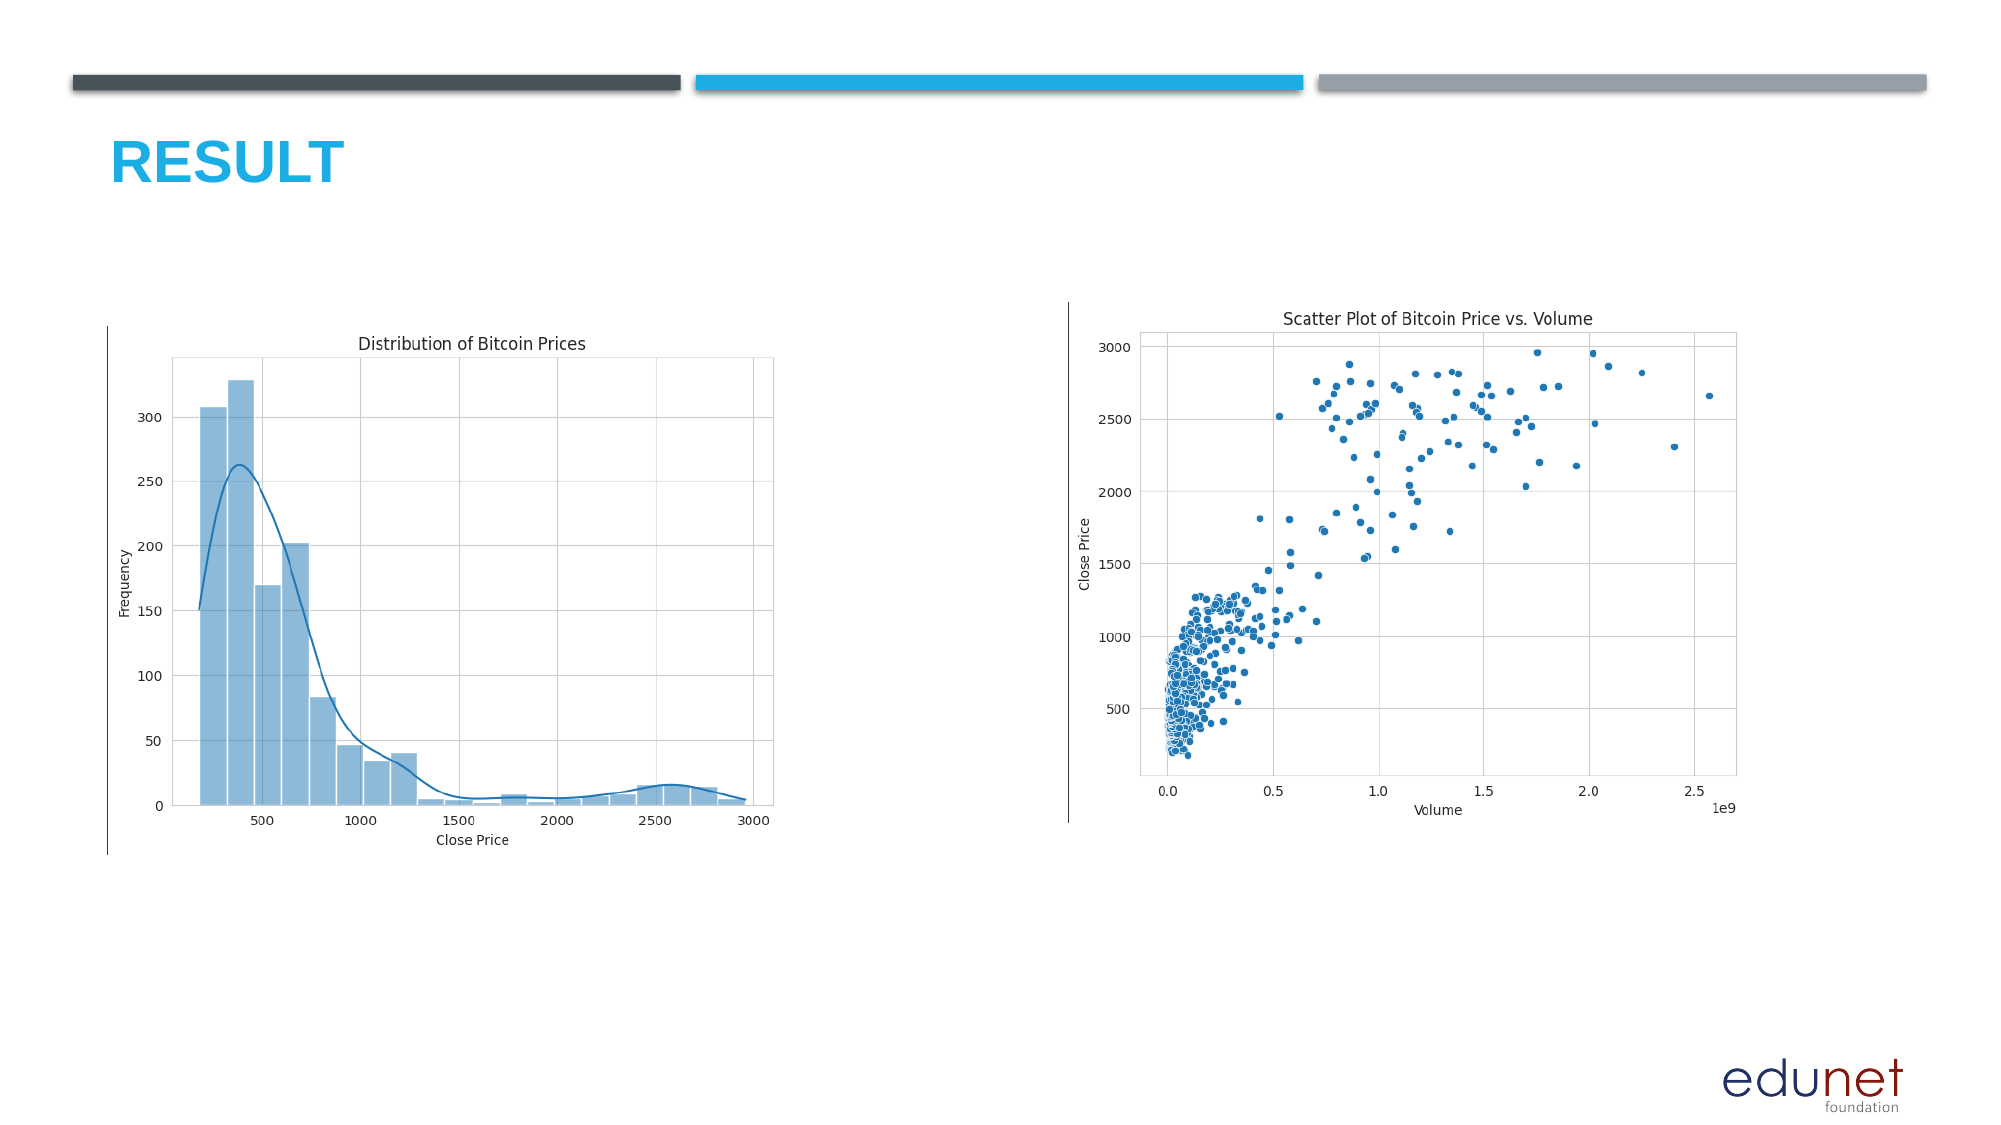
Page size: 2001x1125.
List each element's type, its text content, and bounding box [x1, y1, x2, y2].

picture [1068, 301, 1741, 824]
picture [1719, 1056, 1905, 1116]
title Result [95, 115, 1905, 203]
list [107, 326, 779, 855]
